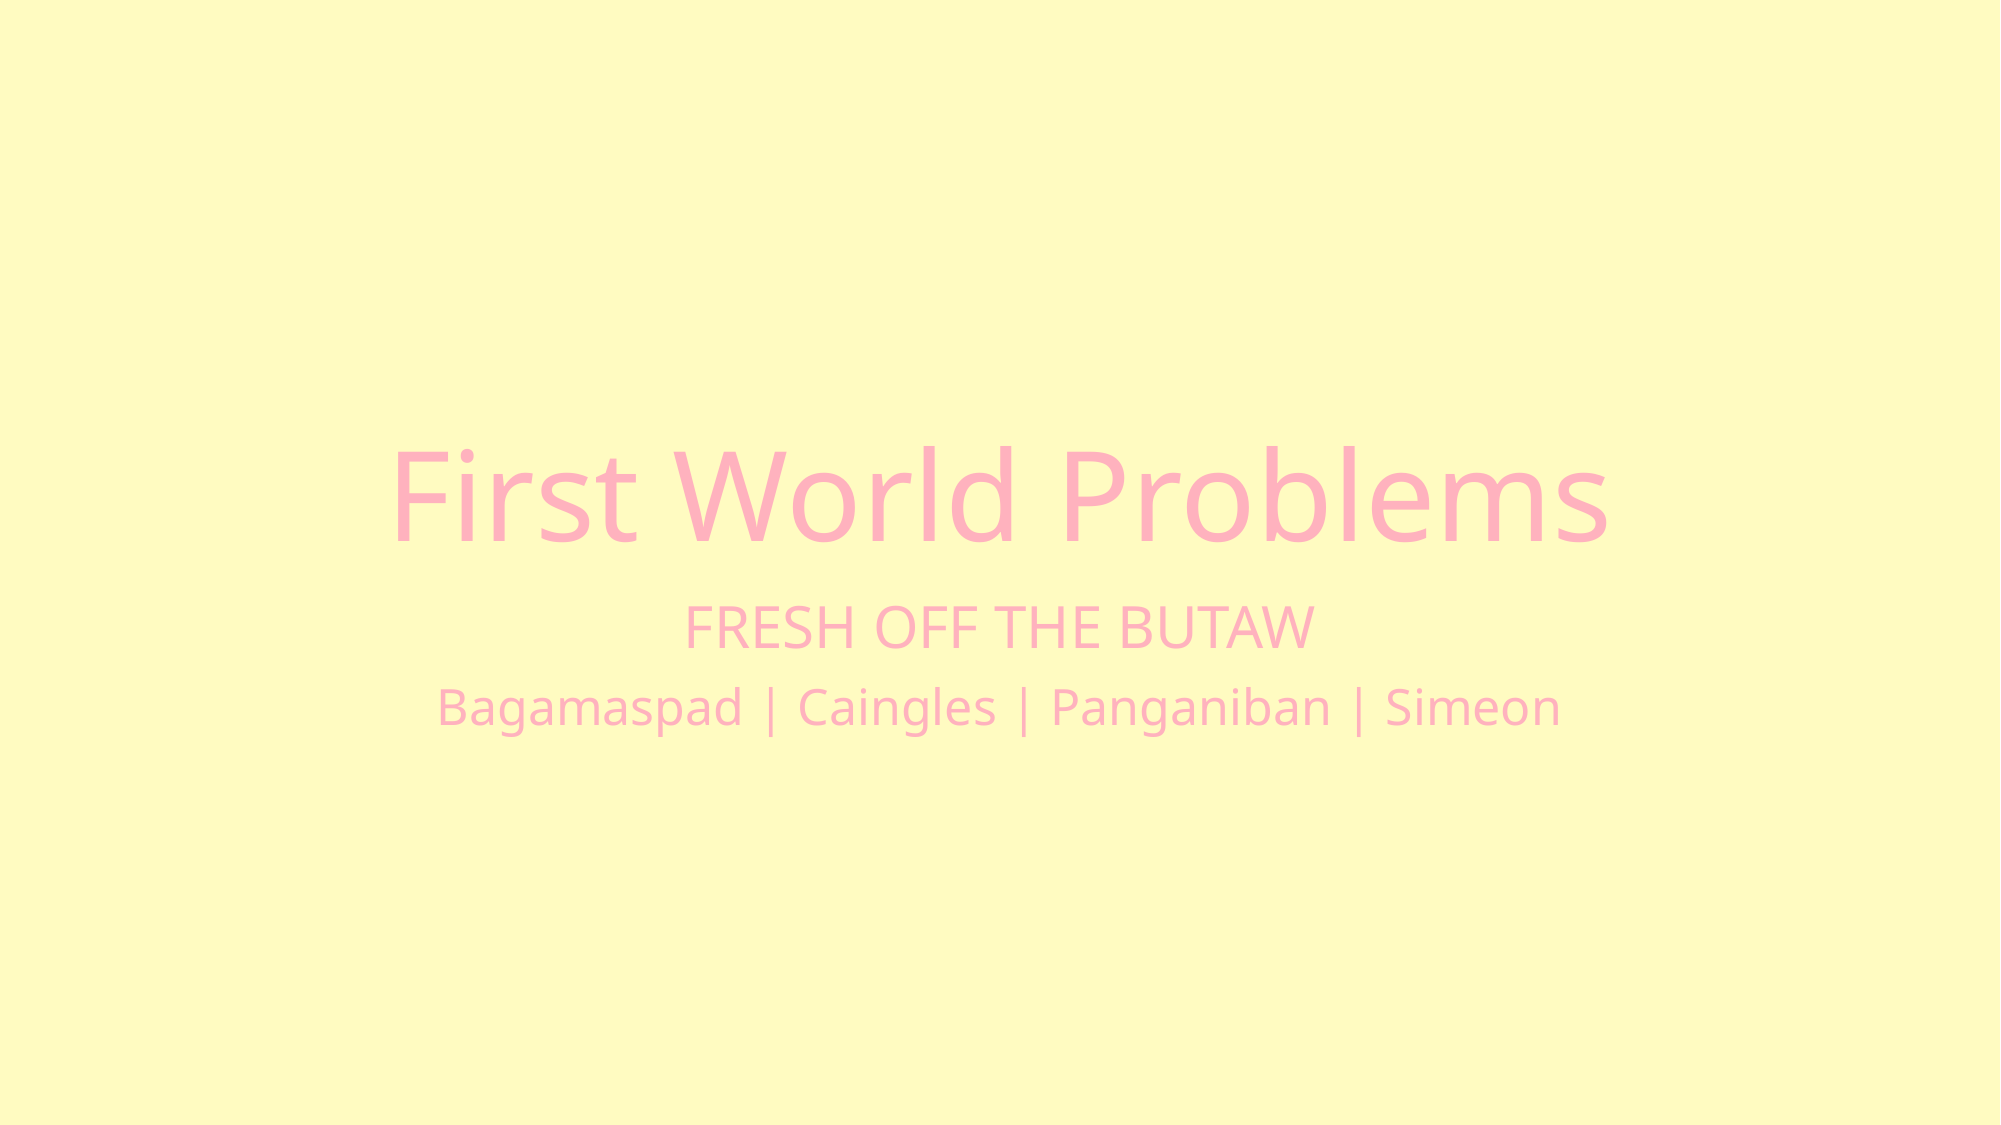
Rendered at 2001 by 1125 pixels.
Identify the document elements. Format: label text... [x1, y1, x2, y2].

subtitle FRESH OFF THE BUTAW Bagamaspad | Caingles | Panganiban | Simeon [249, 590, 1750, 863]
title First World Problems [249, 184, 1750, 576]
